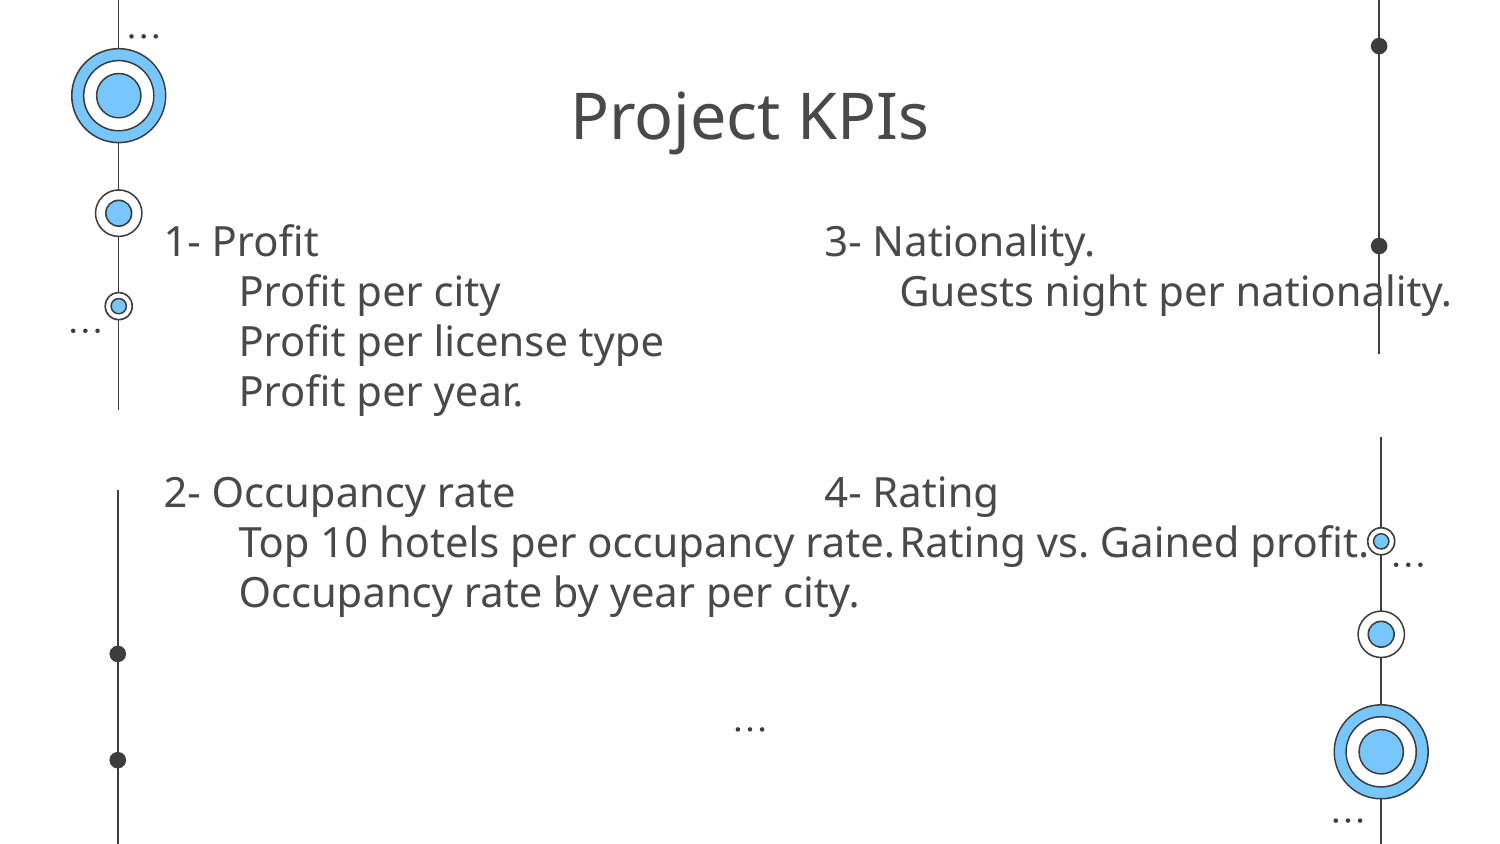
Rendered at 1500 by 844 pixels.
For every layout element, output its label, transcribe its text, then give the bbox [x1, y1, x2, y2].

title Project KPIs [355, 59, 1145, 155]
subtitle 3- Nationality. Guests night per nationality. 4- Rating Rating vs. Gained profit. [809, 200, 1500, 740]
subtitle 1- Profit Profit per city Profit per license type Profit per year. 2- Occupancy rate Top 10 hotels per occupancy rate. Occupancy rate by year per city. [148, 200, 1025, 786]
